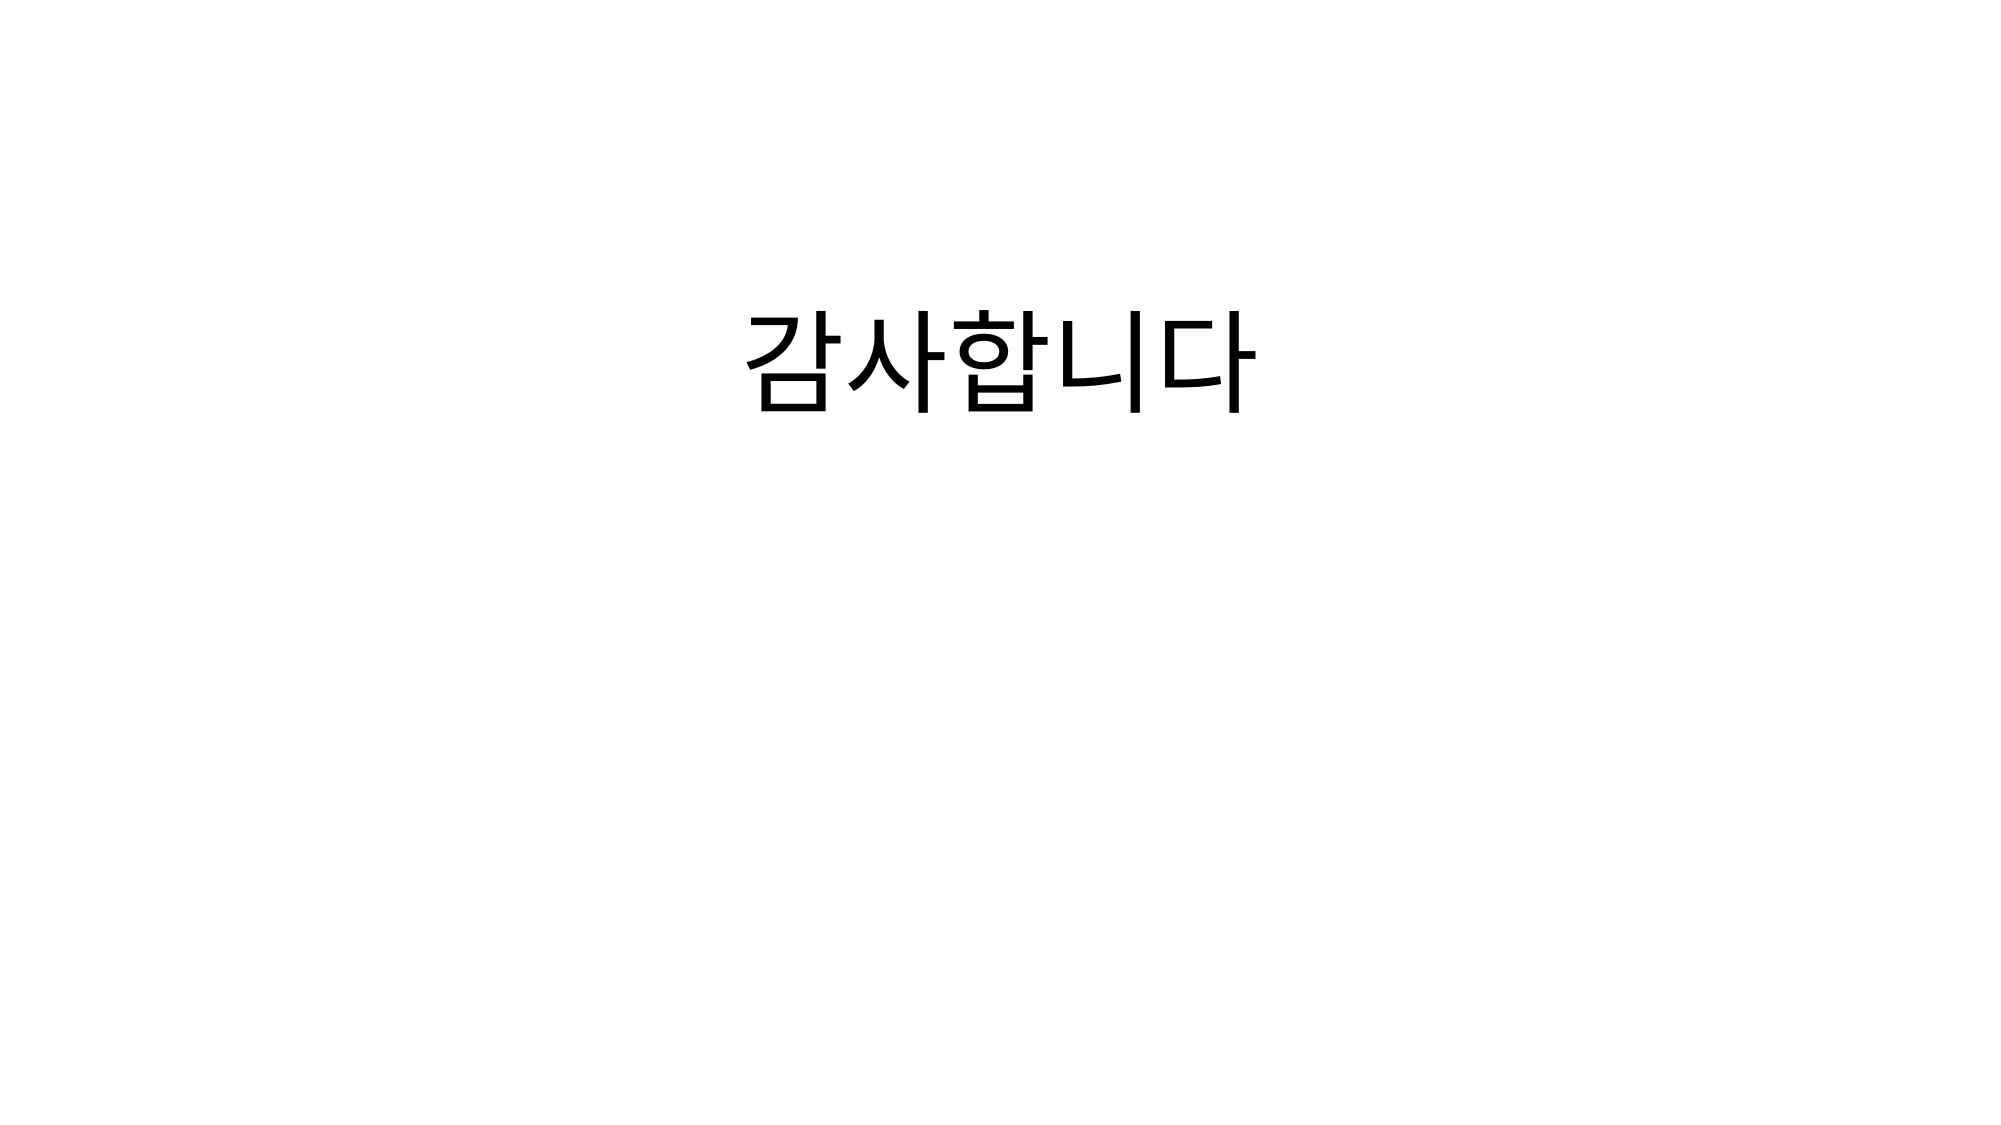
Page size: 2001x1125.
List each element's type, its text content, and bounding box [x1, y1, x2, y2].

list 감사합니다 [137, 299, 1863, 1014]
